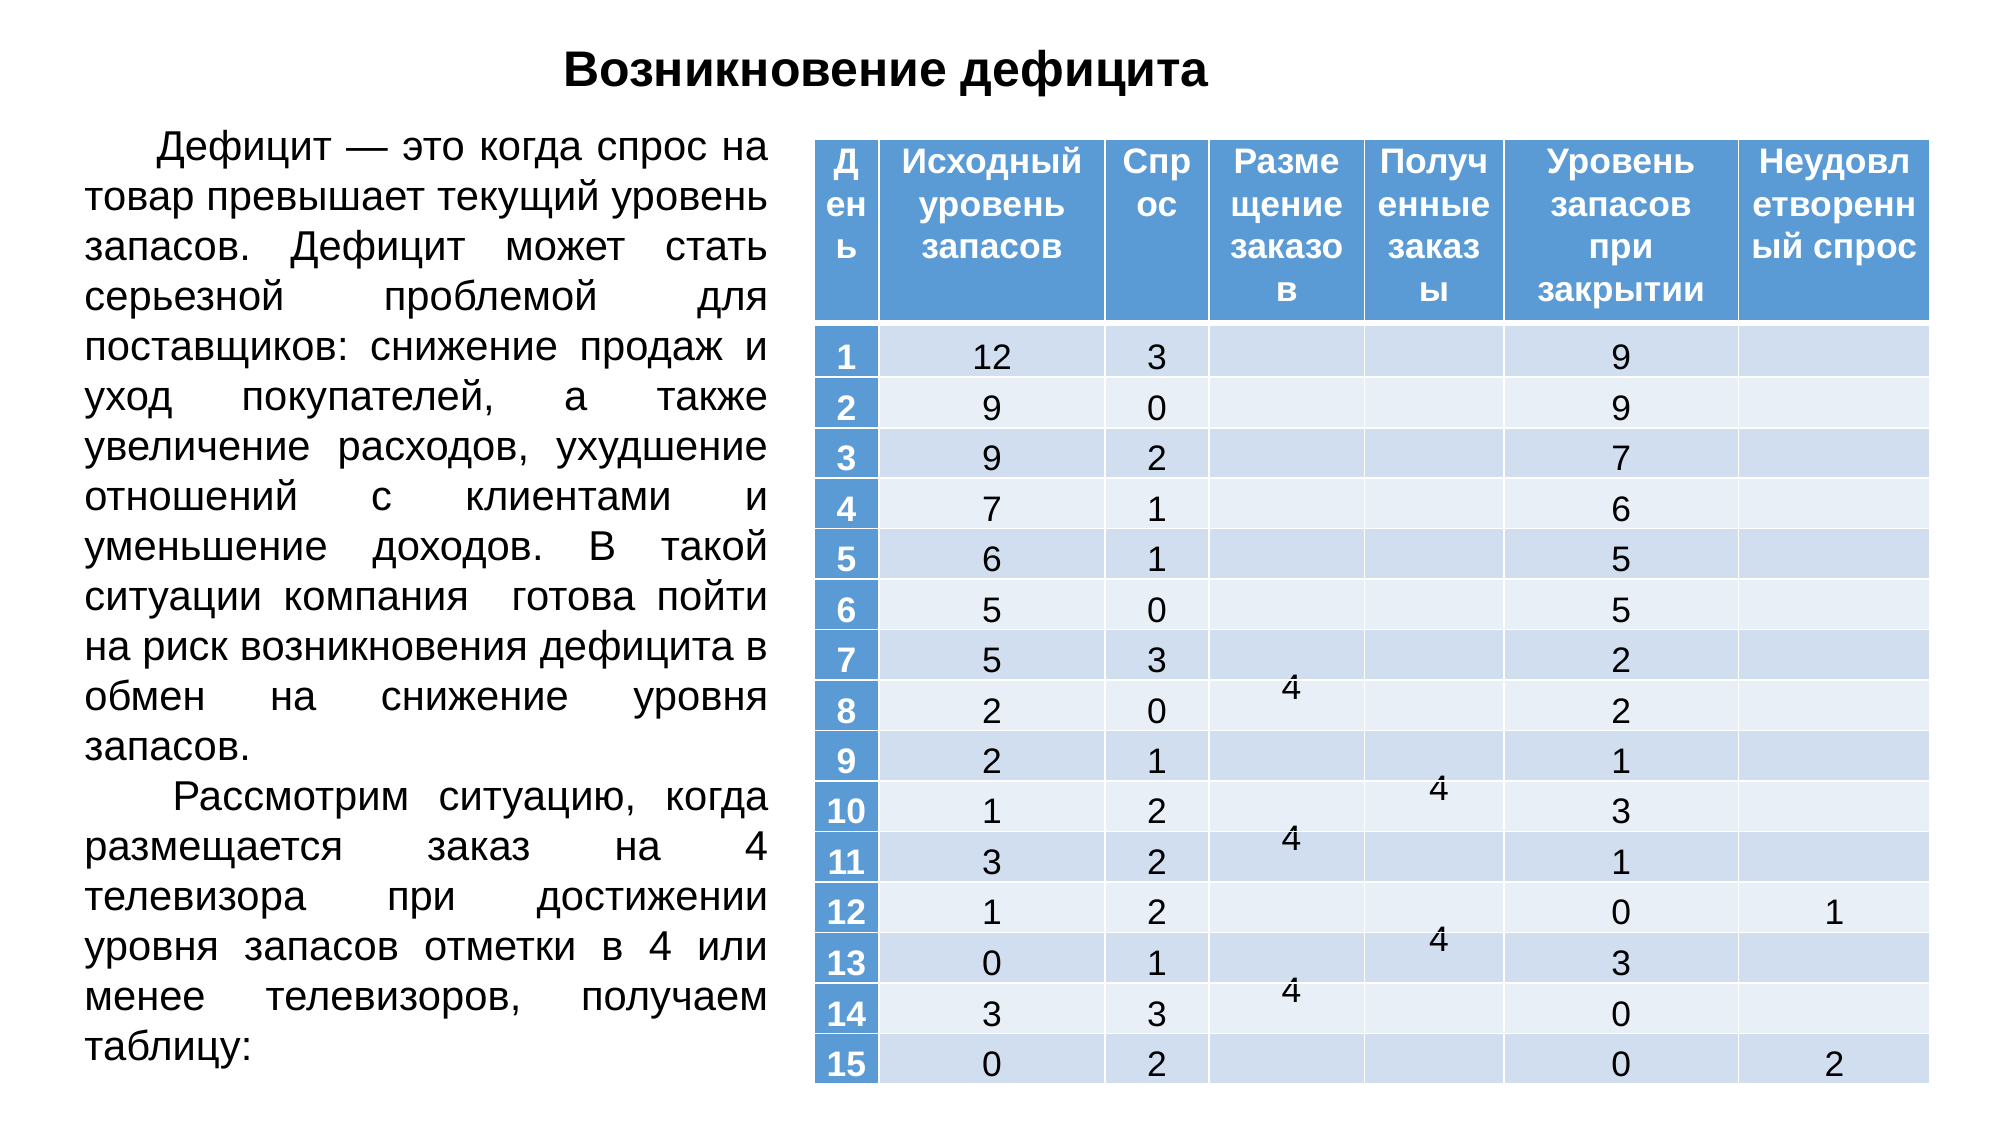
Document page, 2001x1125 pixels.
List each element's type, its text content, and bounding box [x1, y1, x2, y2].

table_cell 3 [880, 984, 1104, 1033]
table_cell 1 [815, 326, 878, 376]
table_cell [1739, 378, 1929, 427]
table_cell 0 [1106, 378, 1208, 427]
table_cell [1739, 529, 1929, 578]
table_cell 2 [880, 681, 1104, 730]
table_cell 9 [880, 378, 1104, 427]
table_cell 4 [1210, 984, 1364, 1033]
table_cell 2 [1106, 832, 1208, 881]
table_cell 1 [880, 883, 1104, 932]
table_cell 1 [1106, 933, 1208, 982]
table_cell [1365, 832, 1503, 881]
table_cell 6 [1505, 479, 1738, 528]
table_cell 9 [815, 731, 878, 780]
table_cell [1365, 479, 1503, 528]
table_cell 15 [815, 1034, 878, 1083]
table_header Исходный уровень запасов [880, 140, 1104, 320]
table_cell 7 [880, 479, 1104, 528]
table_cell 1 [1505, 731, 1738, 780]
table_cell 7 [815, 630, 878, 679]
table_cell [1739, 479, 1929, 528]
table_cell 5 [1505, 580, 1738, 629]
table_cell 5 [815, 529, 878, 578]
table_cell 2 [1106, 1034, 1208, 1083]
table_cell 6 [815, 580, 878, 629]
table_cell [1365, 883, 1503, 932]
table_cell 4 [1210, 681, 1364, 730]
table_cell [1365, 429, 1503, 477]
table_cell 5 [880, 580, 1104, 629]
text_box Дефицит — это когда спрос на товар превышает текущий уровень запасов. Дефицит может стать серьезной проблемой для поставщиков: снижение продаж и уход покупателей, а также увеличение расходов, ухудшение отношений с клиентами и уменьшение доходов. В такой ситуации компания готова пойти на риск возникновения дефицита в обмен на снижение уровня запасов. Рассмотрим ситуацию, когда размещается заказ на 4 телевизора при достижении уровня запасов отметки в 4 или менее телевизоров, получаем таблицу: [69, 111, 784, 1077]
table_cell 3 [1505, 782, 1738, 831]
table_cell [1365, 529, 1503, 578]
table_cell 0 [1505, 984, 1738, 1033]
table_cell 9 [880, 429, 1104, 477]
table_header День [815, 140, 878, 320]
table_cell 12 [815, 883, 878, 932]
table_cell 0 [1106, 580, 1208, 629]
table_cell 2 [815, 378, 878, 427]
table_cell [1739, 933, 1929, 982]
table_cell 2 [1106, 429, 1208, 477]
table_cell [1739, 630, 1929, 679]
table_cell 1 [1106, 529, 1208, 578]
table_cell 4 [1365, 782, 1503, 831]
table_cell 3 [880, 832, 1104, 881]
table_cell [1365, 580, 1503, 629]
table_cell 5 [880, 630, 1104, 679]
table_cell 0 [880, 1034, 1104, 1083]
table_cell 1 [1106, 731, 1208, 780]
table_cell [1210, 326, 1364, 376]
table_cell [1365, 630, 1503, 679]
table_cell 0 [1106, 681, 1208, 730]
table_cell 4 [815, 479, 878, 528]
table_cell 5 [1505, 529, 1738, 578]
table_cell [1210, 1034, 1364, 1083]
table_cell 3 [1106, 630, 1208, 679]
table_header Размещение заказов [1210, 140, 1364, 320]
table_cell [1365, 984, 1503, 1033]
table_cell 11 [815, 832, 878, 881]
table_cell [1210, 529, 1364, 578]
table_cell 2 [880, 731, 1104, 780]
table_cell [1365, 1034, 1503, 1083]
table_header Полученные заказы [1365, 140, 1503, 320]
table_cell 9 [1505, 326, 1738, 376]
table_cell 13 [815, 933, 878, 982]
table_cell [1210, 883, 1364, 932]
table_cell [1739, 731, 1929, 780]
table_header Неудовлетворенный спрос [1739, 140, 1929, 320]
table_cell [1365, 326, 1503, 376]
table_cell 6 [880, 529, 1104, 578]
table_cell [1210, 630, 1364, 679]
table_cell [1739, 326, 1929, 376]
text_box Возникновение дефицита [548, 29, 1224, 105]
table_cell 2 [1106, 782, 1208, 831]
table_cell 3 [1106, 984, 1208, 1033]
table_cell [1210, 479, 1364, 528]
table_cell 2 [1505, 630, 1738, 679]
table_cell [1210, 429, 1364, 477]
table_cell [1739, 832, 1929, 881]
table_cell 10 [815, 782, 878, 831]
table_cell [1210, 782, 1364, 831]
table_cell [1365, 681, 1503, 730]
table_cell 1 [1739, 883, 1929, 932]
table_cell 0 [1505, 1034, 1738, 1083]
table_cell 9 [1505, 378, 1738, 427]
table_cell [1210, 731, 1364, 780]
table_cell 2 [1505, 681, 1738, 730]
table_cell [1365, 731, 1503, 780]
table_cell 2 [1106, 883, 1208, 932]
table_cell [1739, 681, 1929, 730]
table_cell 0 [880, 933, 1104, 982]
table_cell [1210, 580, 1364, 629]
table_cell 2 [1739, 1034, 1929, 1083]
table_cell 3 [1106, 326, 1208, 376]
table_cell 7 [1505, 429, 1738, 477]
table_cell 1 [880, 782, 1104, 831]
table_cell 4 [1210, 832, 1364, 881]
table_cell 8 [815, 681, 878, 730]
table_cell [1739, 429, 1929, 477]
table_cell 14 [815, 984, 878, 1033]
table_cell [1739, 580, 1929, 629]
table_cell 3 [1505, 933, 1738, 982]
table_cell [1210, 933, 1364, 982]
table_cell 12 [880, 326, 1104, 376]
table_cell [1739, 984, 1929, 1033]
table_cell 1 [1106, 479, 1208, 528]
table_cell 3 [815, 429, 878, 477]
table_header Спрос [1106, 140, 1208, 320]
table_cell [1739, 782, 1929, 831]
table_cell 1 [1505, 832, 1738, 881]
table_cell [1365, 378, 1503, 427]
table_header Уровень запасов при закрытии [1505, 140, 1738, 320]
table_cell [1210, 378, 1364, 427]
table_cell 4 [1365, 933, 1503, 982]
table_cell 0 [1505, 883, 1738, 932]
